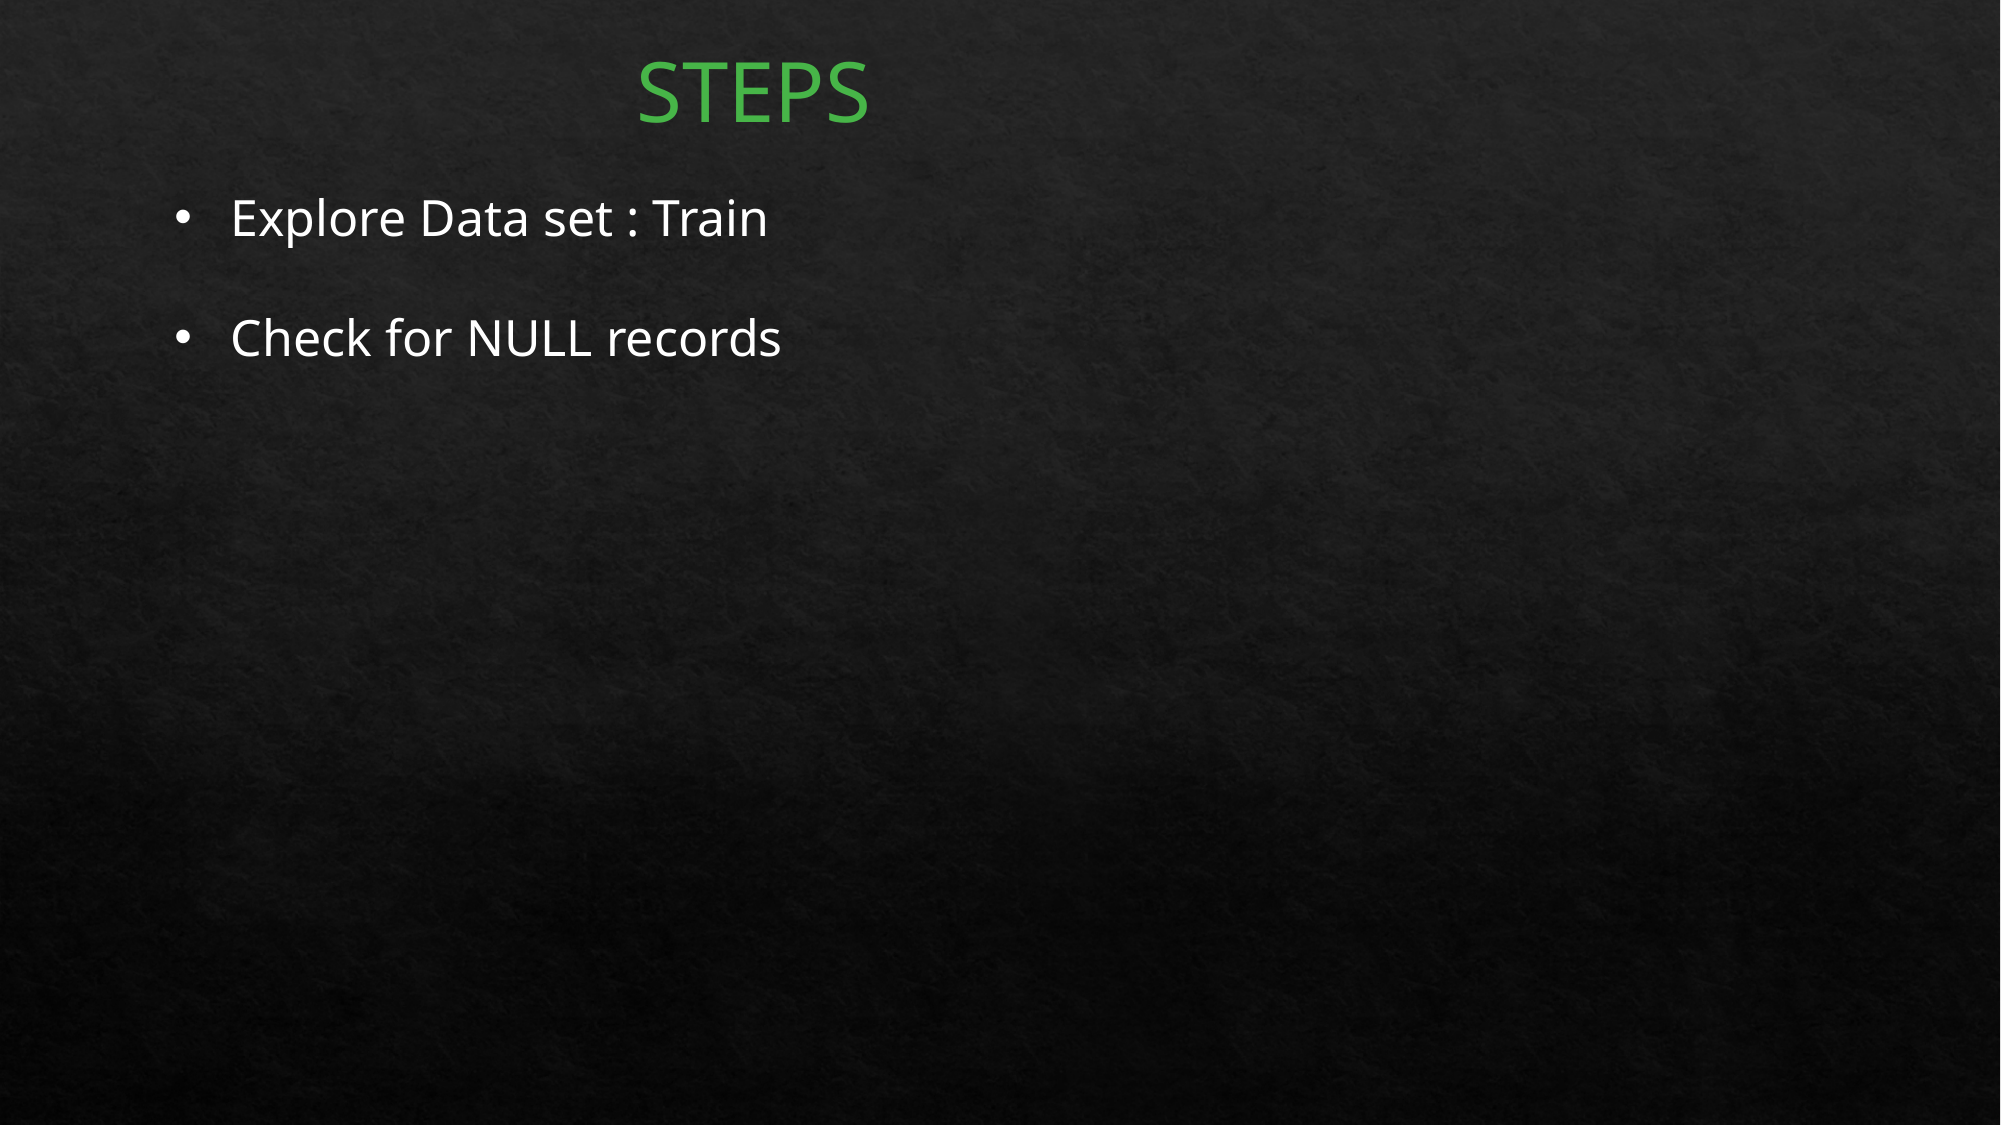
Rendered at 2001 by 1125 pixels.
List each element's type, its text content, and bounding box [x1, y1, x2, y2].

text_box STEPS [622, 32, 1117, 147]
text_box Explore Data set : Train Check for NULL records [159, 178, 1978, 634]
